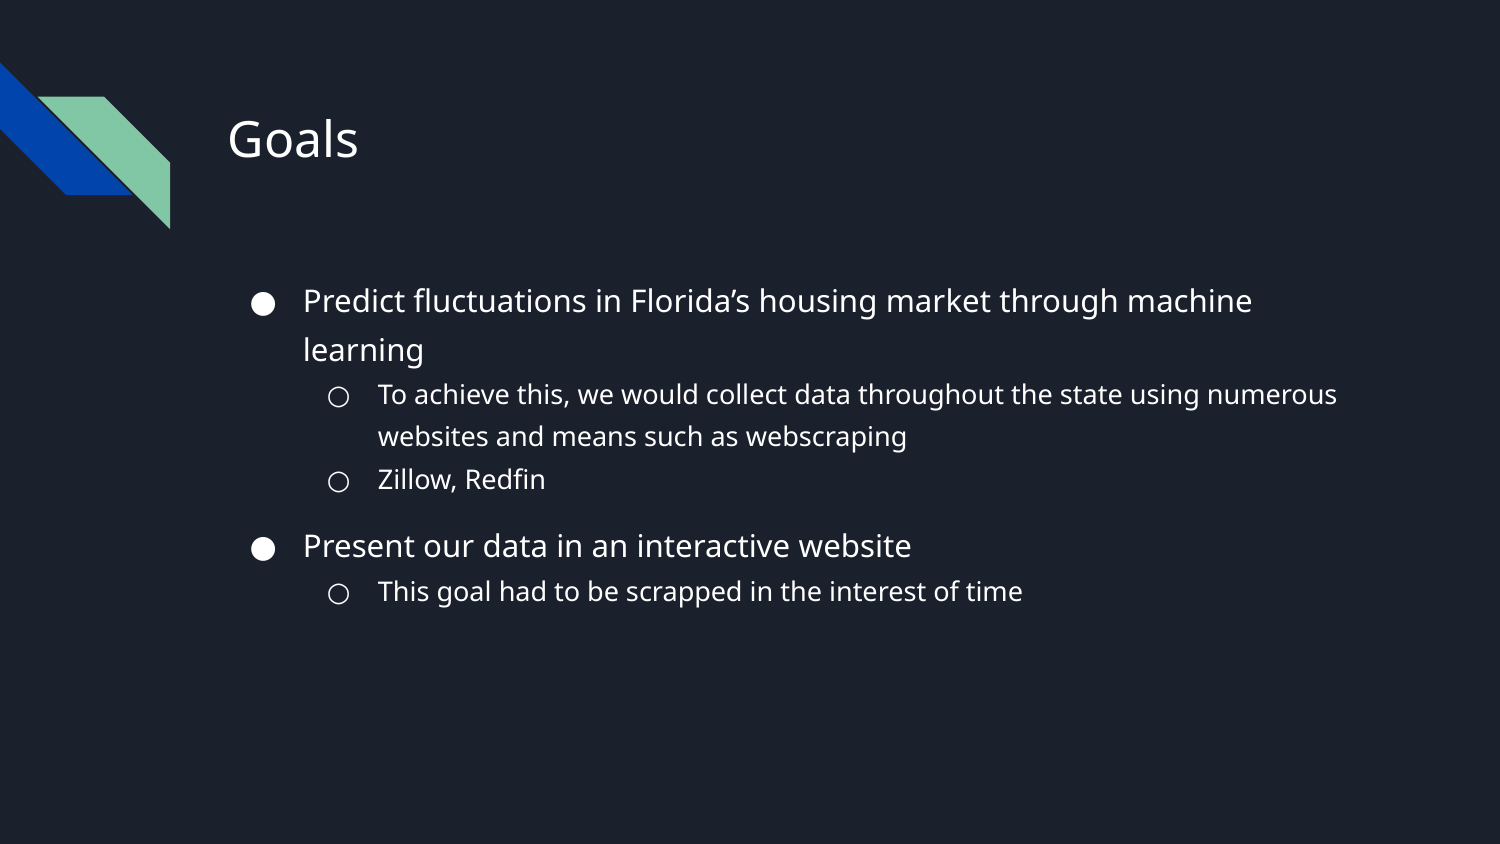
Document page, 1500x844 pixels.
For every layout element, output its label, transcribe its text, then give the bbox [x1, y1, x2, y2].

list Predict fluctuations in Florida’s housing market through machine learning To achieve this, we would collect data throughout the state using numerous websites and means such as webscraping Zillow, Redfin Present our data in an interactive website This goal had to be scrapped in the interest of time [212, 257, 1368, 735]
title Goals [212, 88, 1368, 239]
